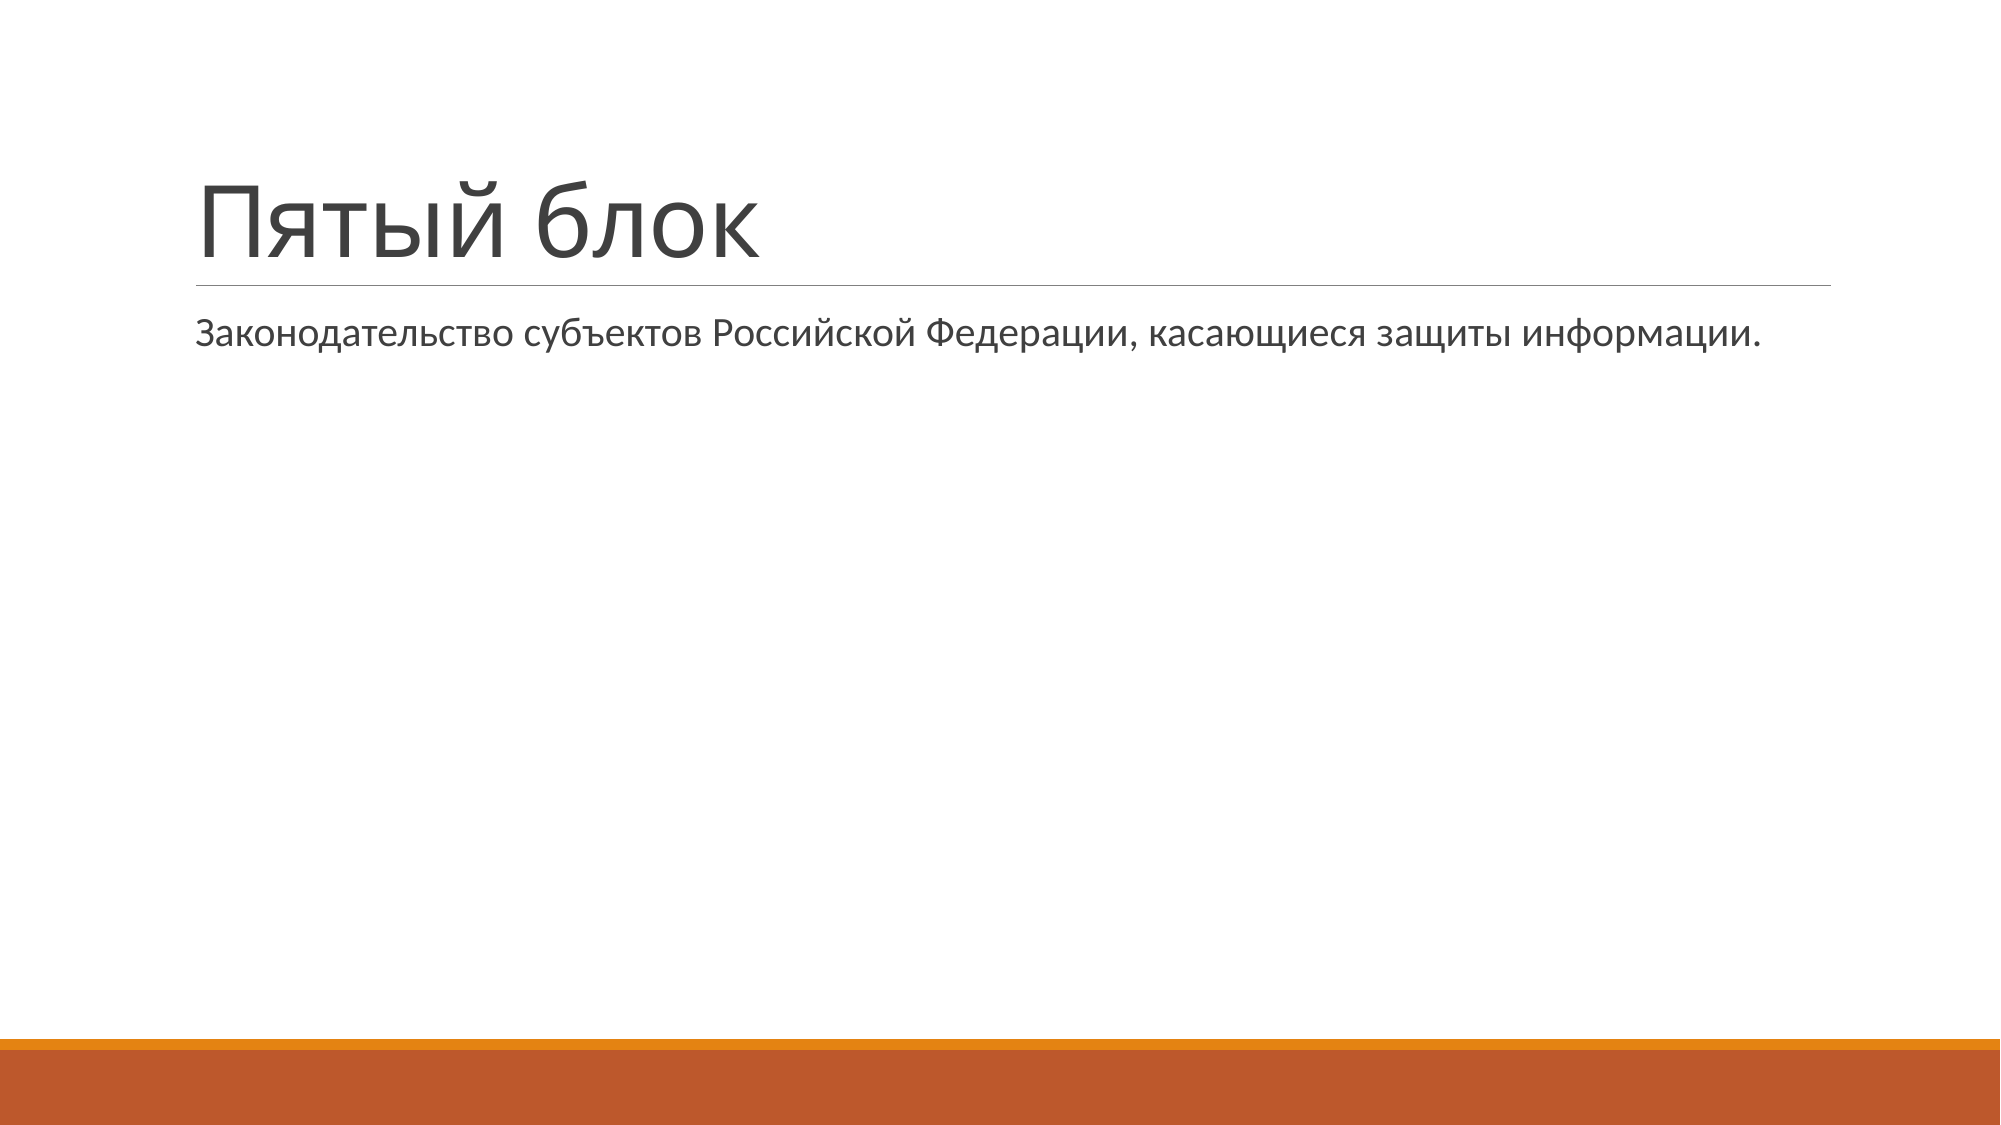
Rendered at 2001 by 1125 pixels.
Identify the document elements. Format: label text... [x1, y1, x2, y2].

title Пятый блок [180, 47, 1830, 285]
list Законодательство субъектов Российской Федерации, касающиеся защиты информации. [180, 302, 1830, 963]
